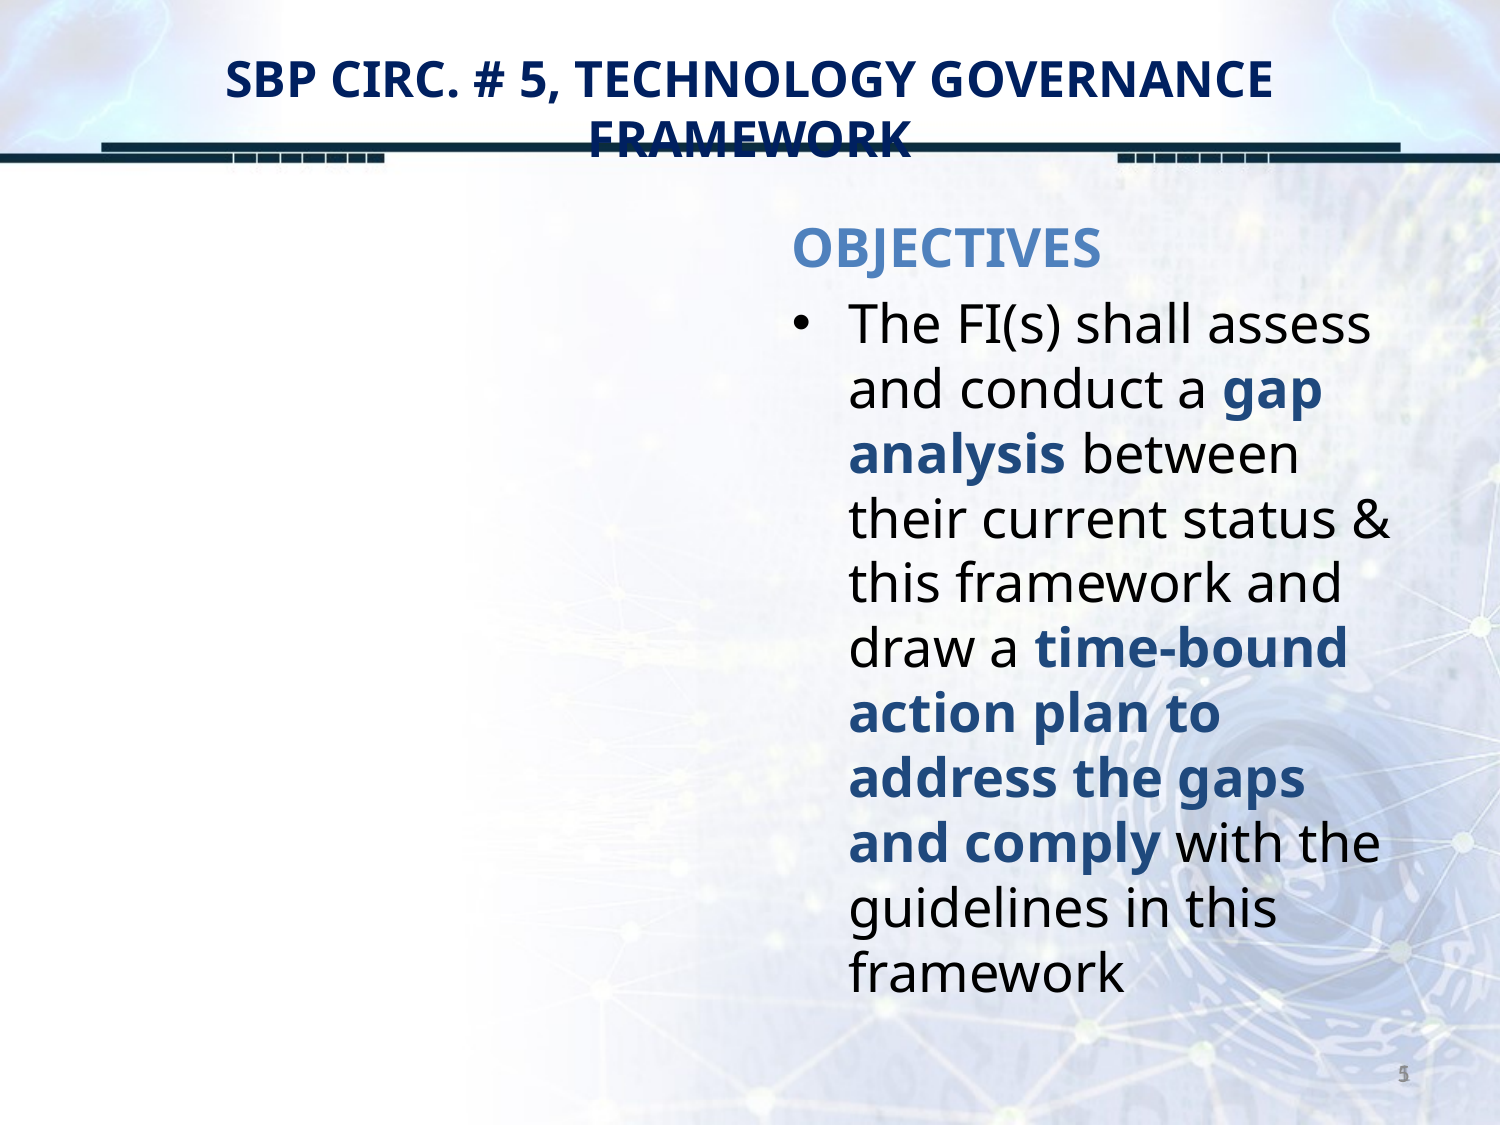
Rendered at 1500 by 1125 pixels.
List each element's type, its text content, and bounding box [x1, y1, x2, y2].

picture [0, 0, 1500, 1125]
title SBP CIRC. # 5, TECHNOLOGY GOVERNANCE FRAMEWORK [75, 34, 1425, 182]
list OBJECTIVES The FI(s) shall assess and conduct a gap analysis between their current status & this framework and draw a time-bound action plan to address the gaps and comply with the guidelines in this framework [776, 205, 1432, 1023]
slide_number 5 [1074, 1042, 1425, 1103]
